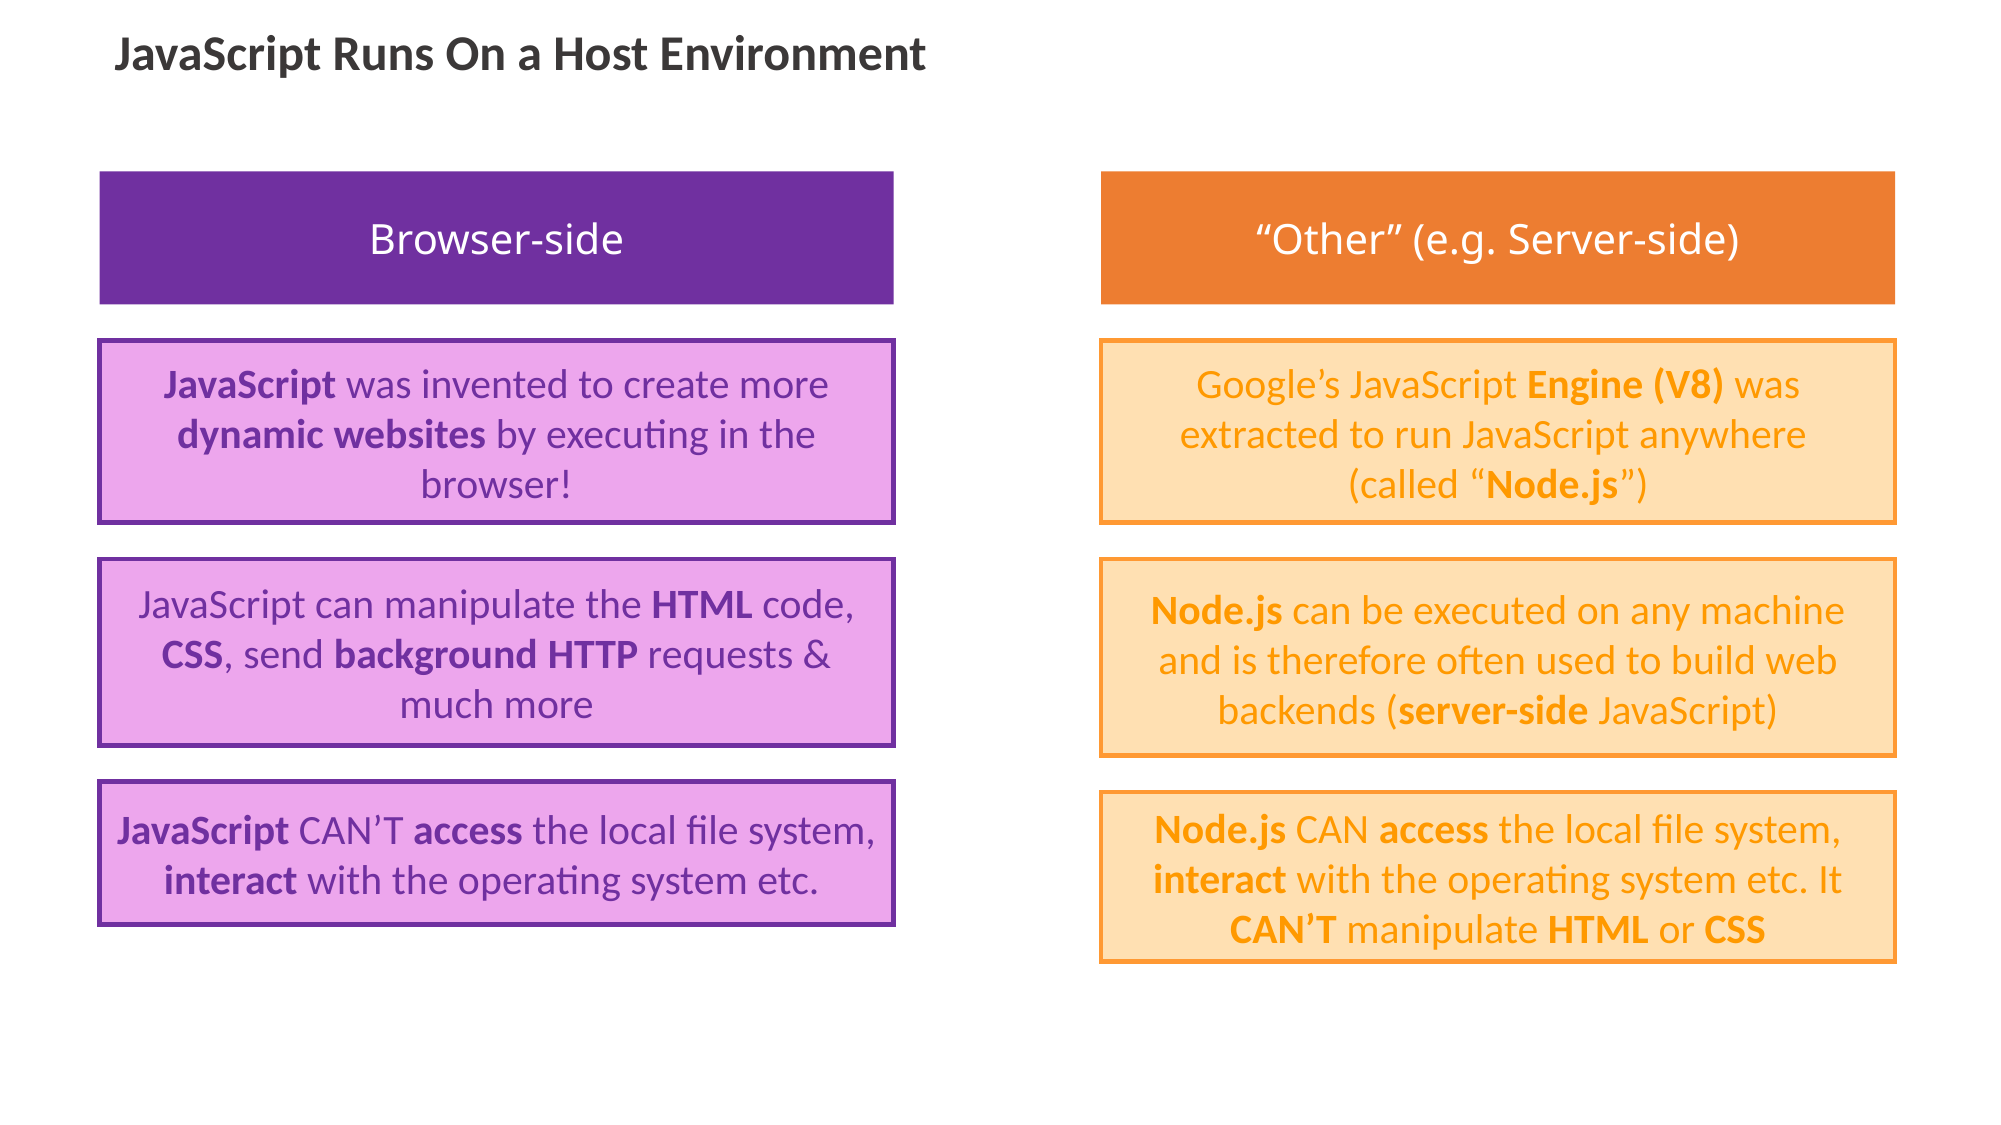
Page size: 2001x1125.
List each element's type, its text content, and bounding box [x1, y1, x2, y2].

text_box Browser-side [99, 170, 895, 305]
title JavaScript Runs On a Host Environment [99, 19, 1825, 90]
text_box JavaScript was invented to create more dynamic websites by executing in the browser! [99, 340, 895, 524]
text_box JavaScript can manipulate the HTML code, CSS, send background HTTP requests & much more [99, 558, 895, 746]
text_box Node.js CAN access the local file system, interact with the operating system etc. It CAN’T manipulate HTML or CSS [1100, 791, 1896, 963]
text_box Google’s JavaScript Engine (V8) was extracted to run JavaScript anywhere (called “Node.js”) [1100, 340, 1896, 524]
text_box JavaScript CAN’T access the local file system, interact with the operating system etc. [99, 781, 895, 925]
text_box Node.js can be executed on any machine and is therefore often used to build web backends (server-side JavaScript) [1100, 558, 1896, 757]
text_box “Other” (e.g. Server-side) [1100, 170, 1896, 305]
